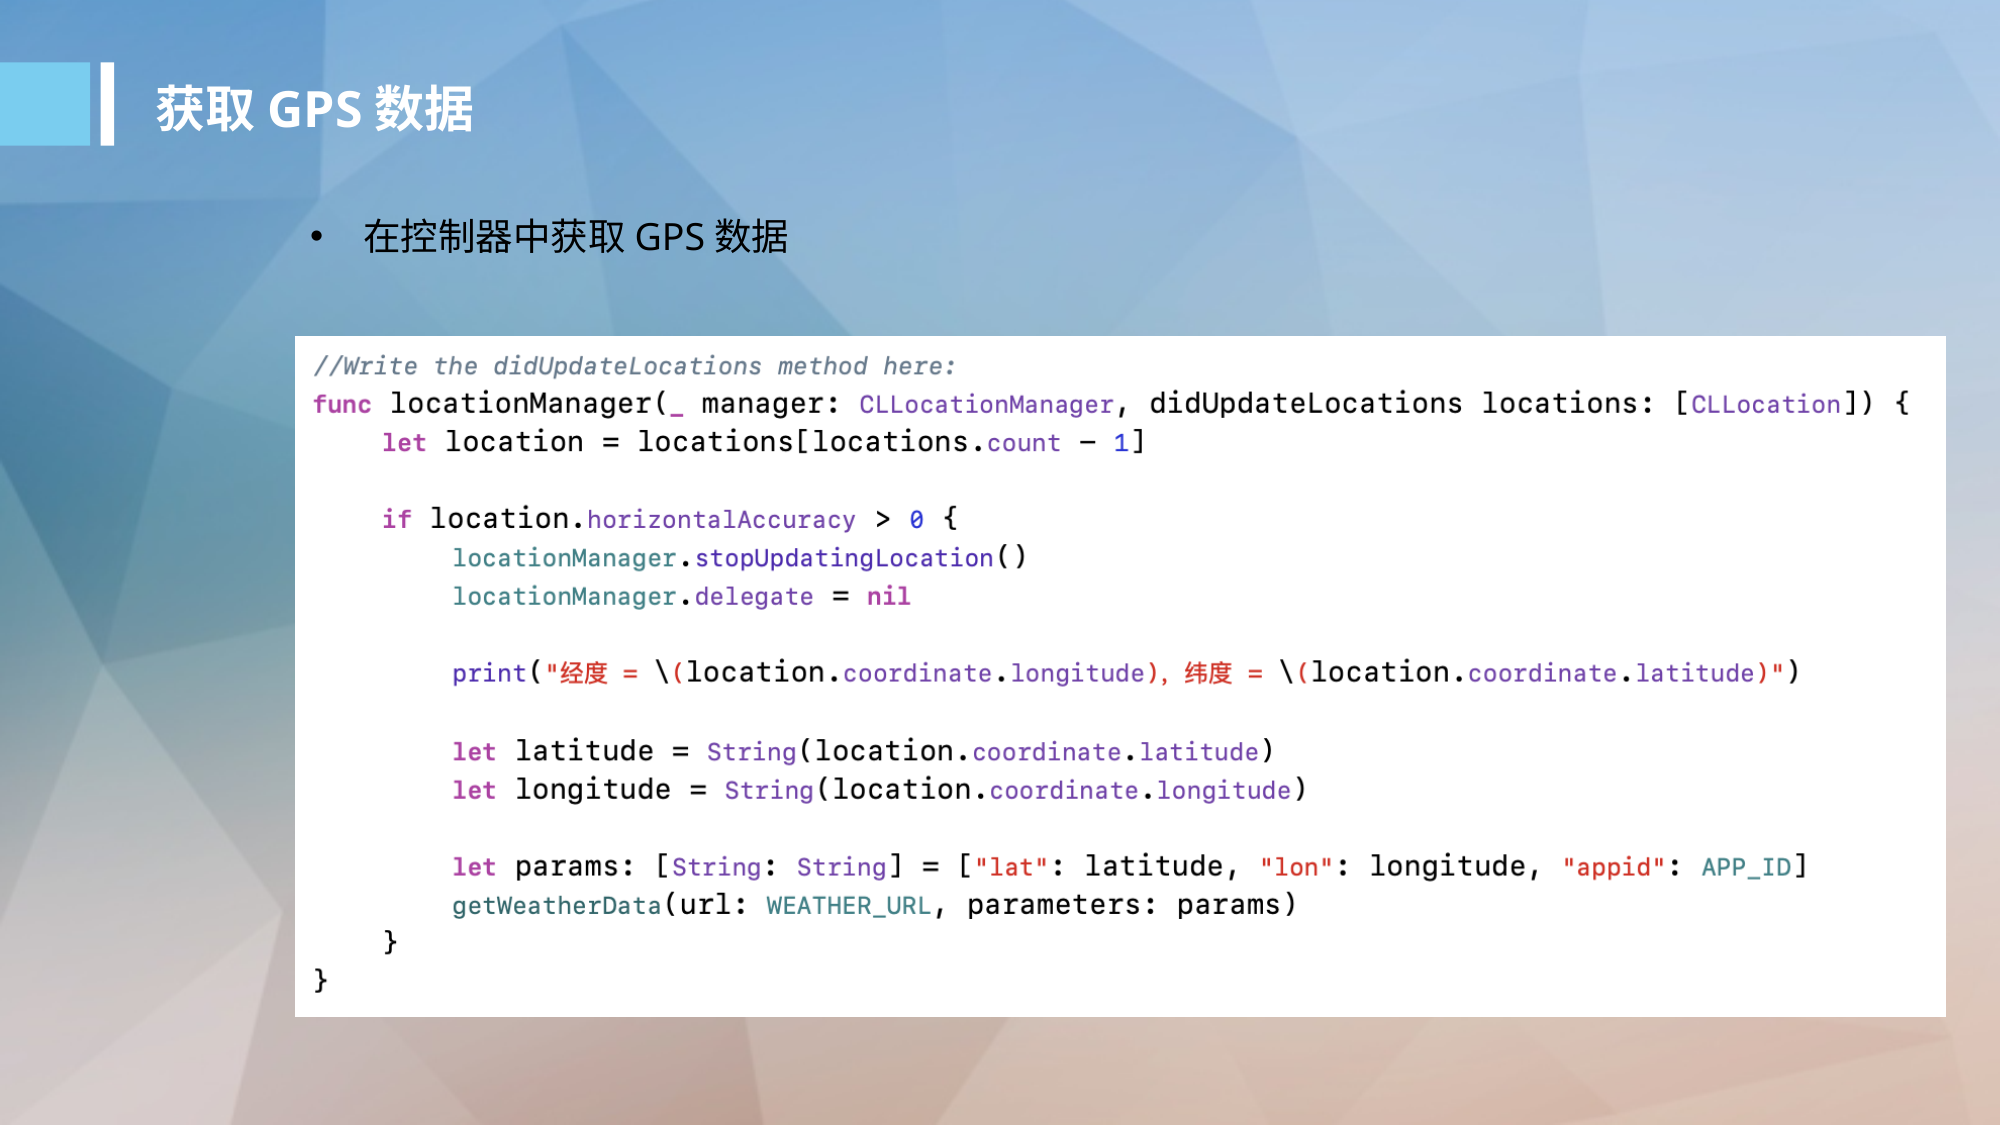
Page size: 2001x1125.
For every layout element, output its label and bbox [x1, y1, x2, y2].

text_box [0, 62, 115, 146]
picture [0, 0, 2000, 1125]
